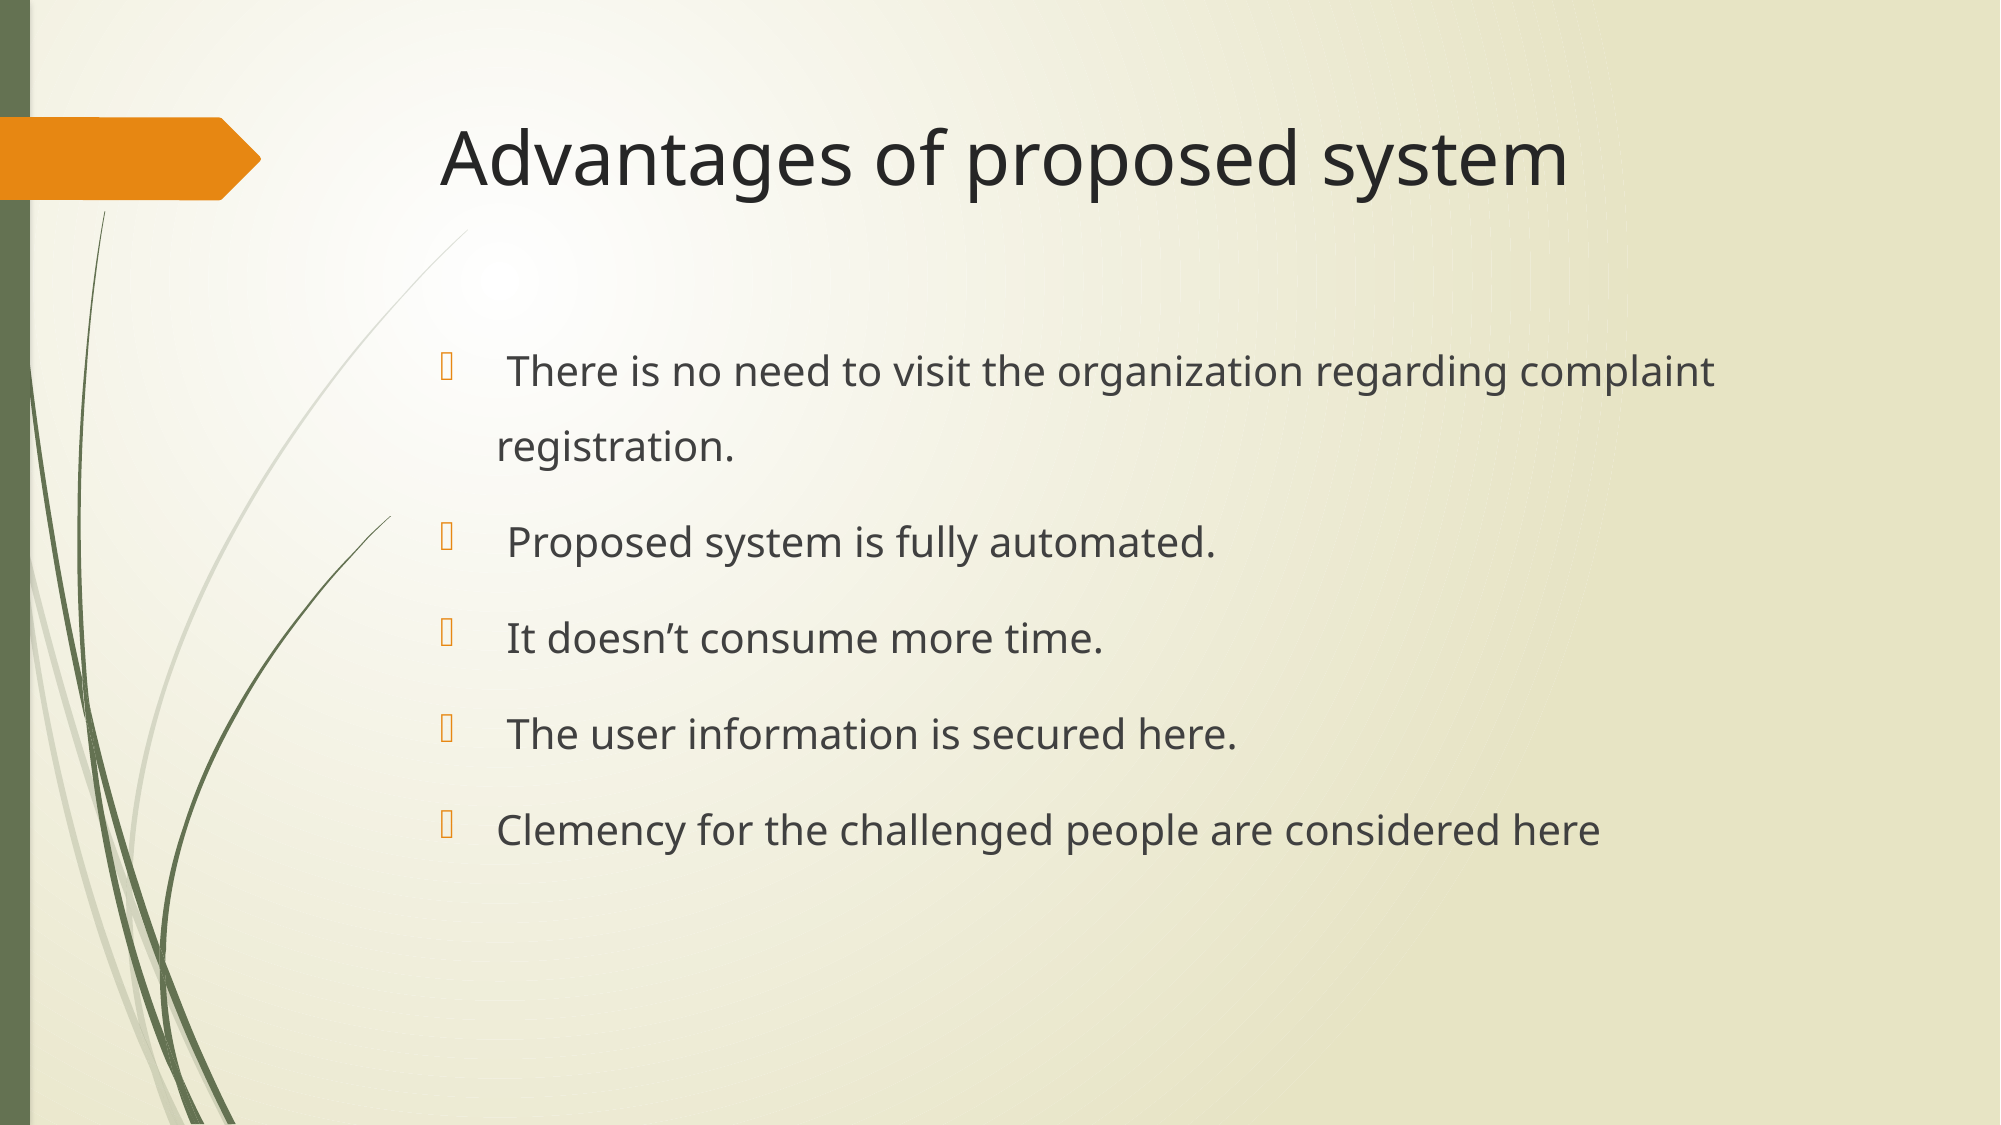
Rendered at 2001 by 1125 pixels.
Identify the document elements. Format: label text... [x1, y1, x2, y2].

list There is no need to visit the organization regarding complaint registration. Proposed system is fully automated. It doesn’t consume more time. The user information is secured here. Clemency for the challenged people are considered here [424, 312, 1888, 933]
title Advantages of proposed system [425, 102, 1888, 312]
